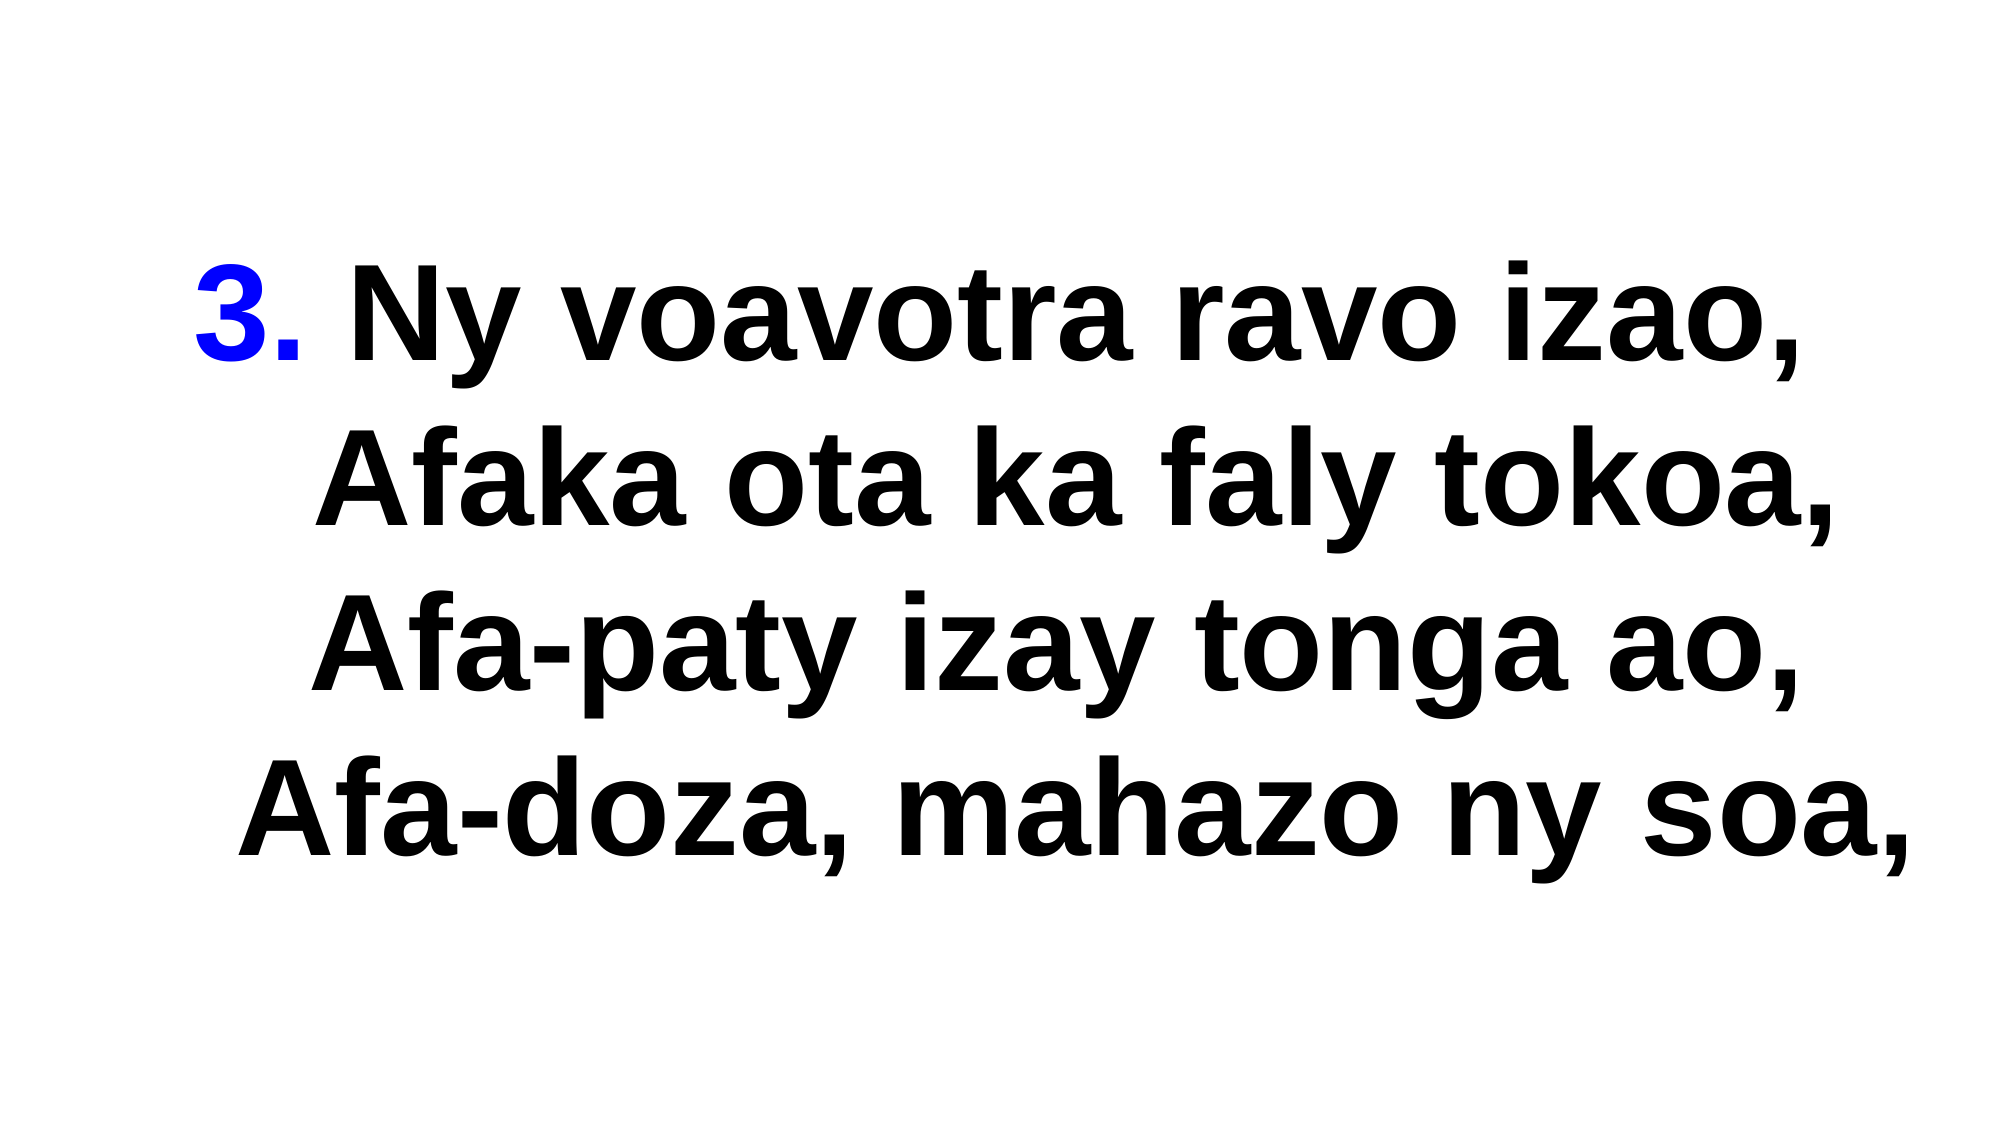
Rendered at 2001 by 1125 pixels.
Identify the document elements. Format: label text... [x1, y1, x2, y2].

text_box 3. Ny voavotra ravo izao, Afaka ota ka faly tokoa, Afa-paty izay tonga ao, Afa-doza, mahazo ny soa, [0, 215, 2000, 891]
